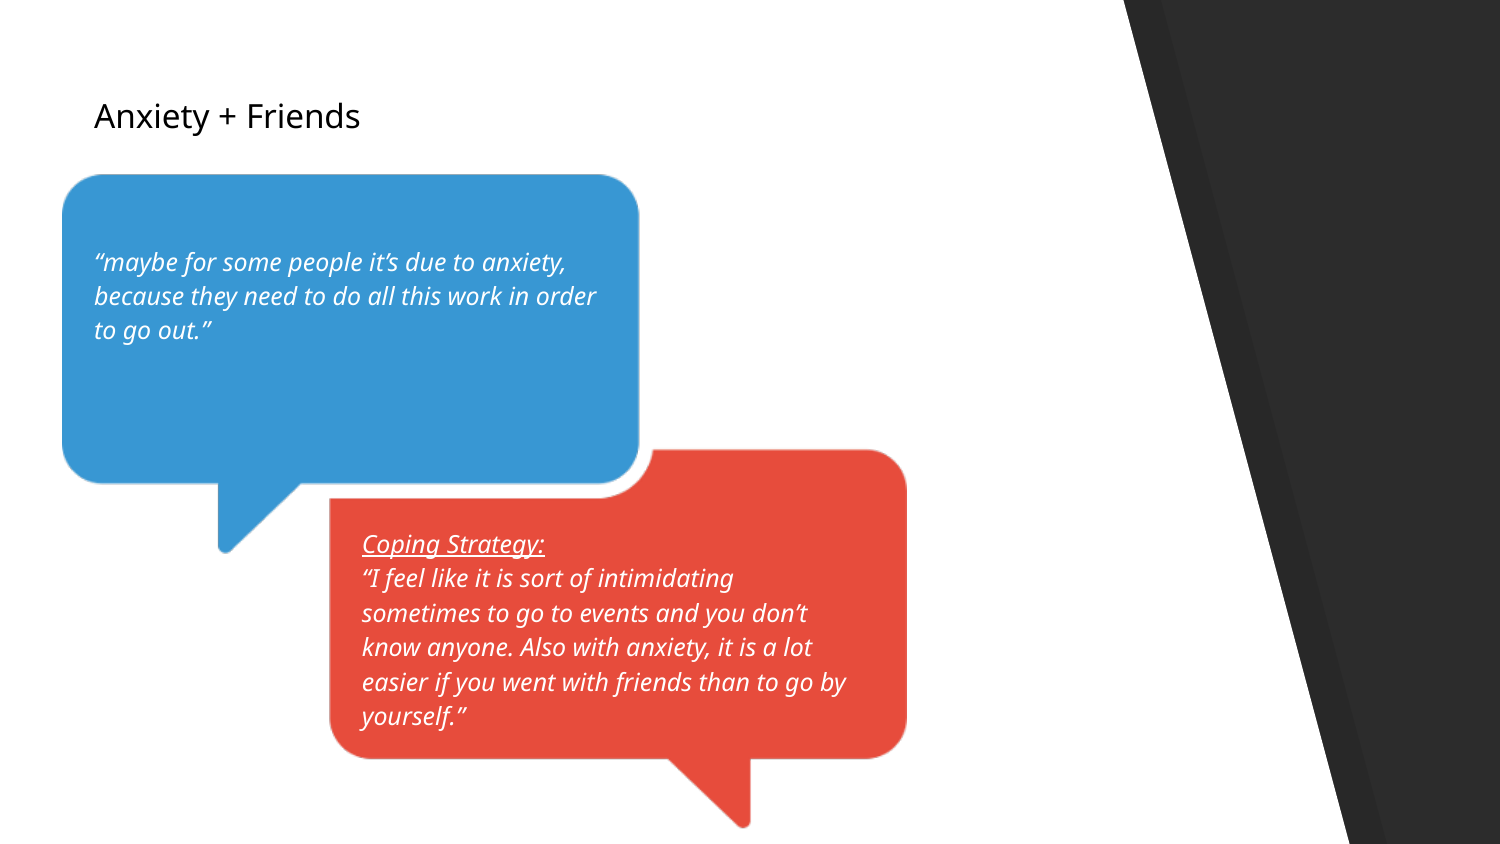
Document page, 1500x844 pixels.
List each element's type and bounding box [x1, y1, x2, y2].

picture [62, 79, 907, 844]
